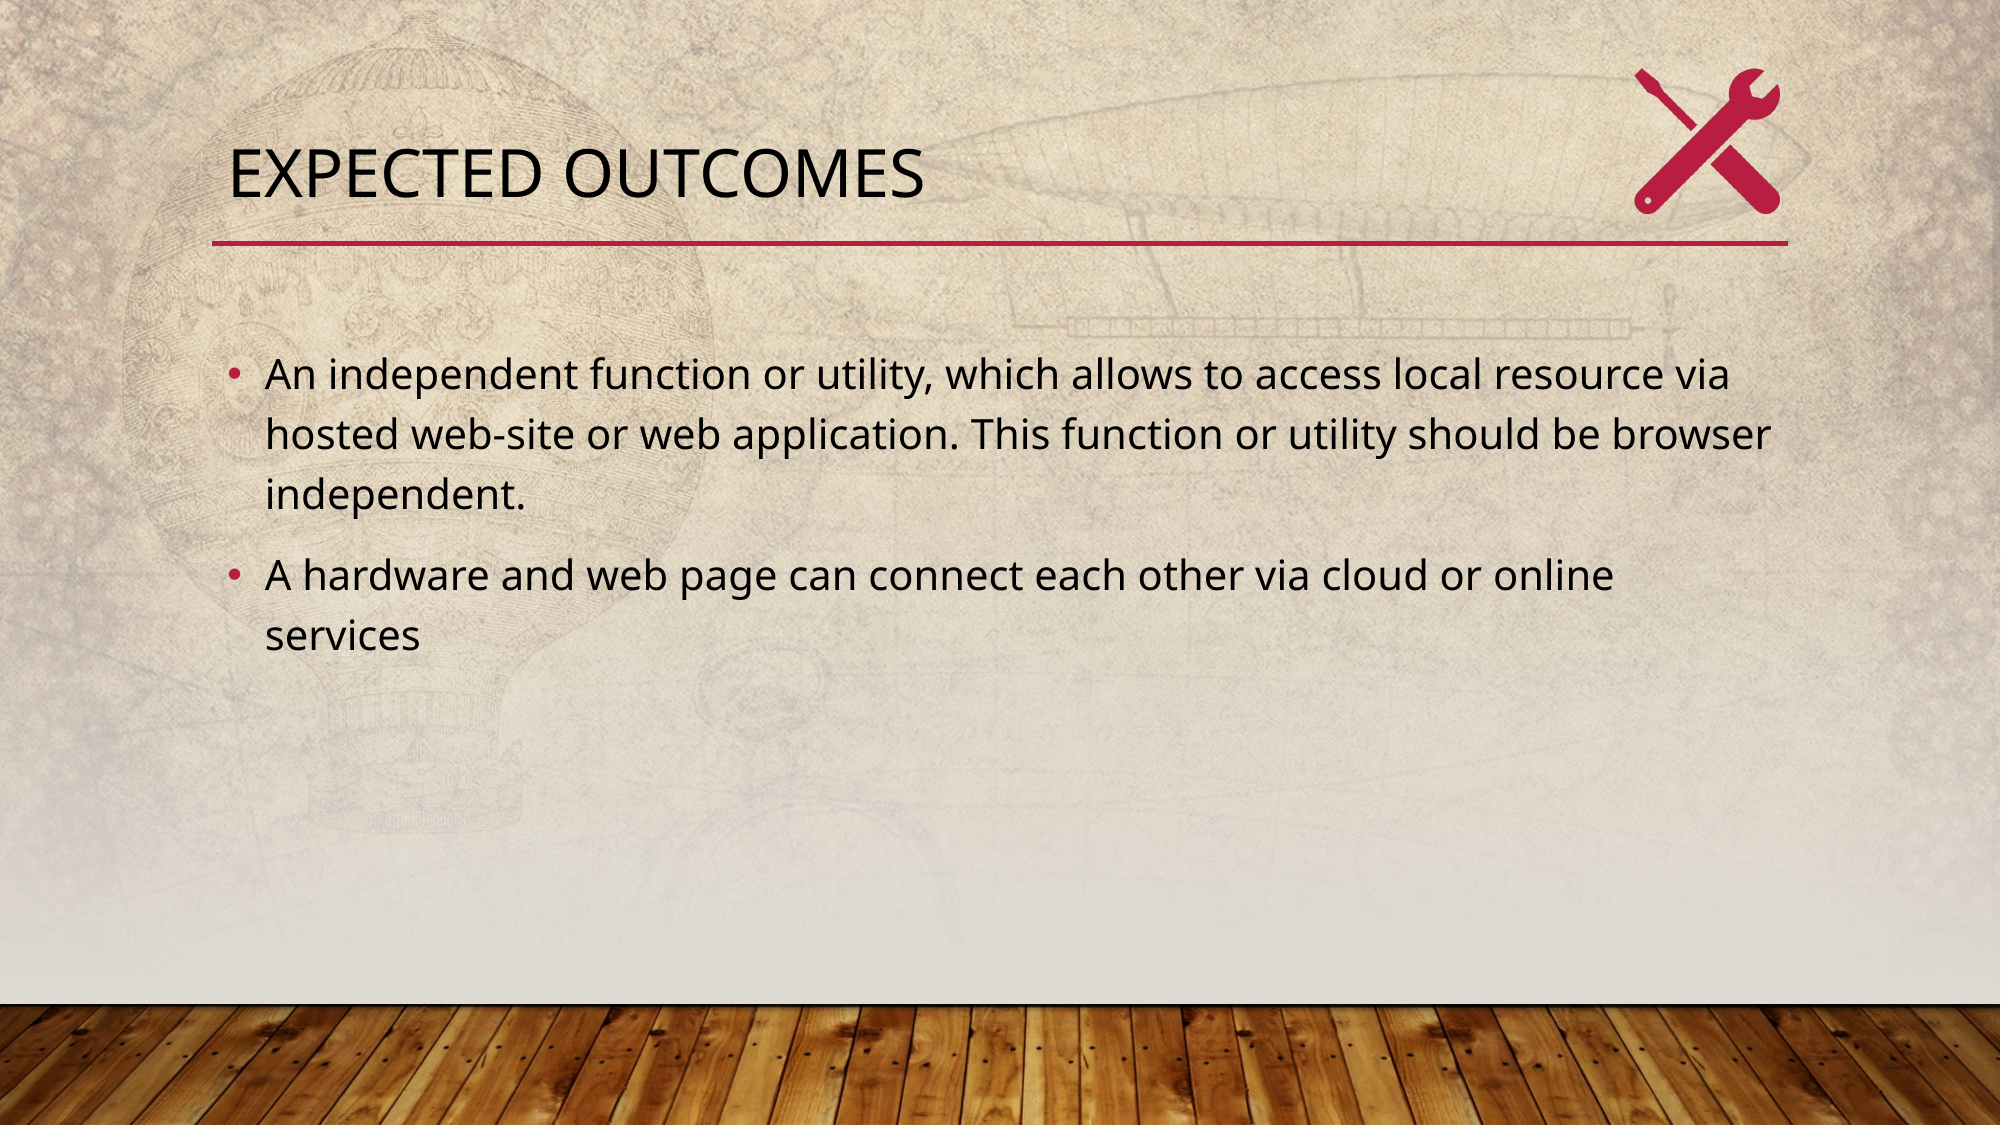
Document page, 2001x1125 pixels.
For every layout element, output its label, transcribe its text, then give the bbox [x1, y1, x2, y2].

picture [1621, 55, 1793, 228]
picture [0, 1004, 2000, 1125]
list An independent function or utility, which allows to access local resource via hosted web-site or web application. This function or utility should be browser independent. A hardware and web page can connect each other via cloud or online services [212, 330, 1788, 897]
title Expected outcomes [212, 131, 1788, 305]
